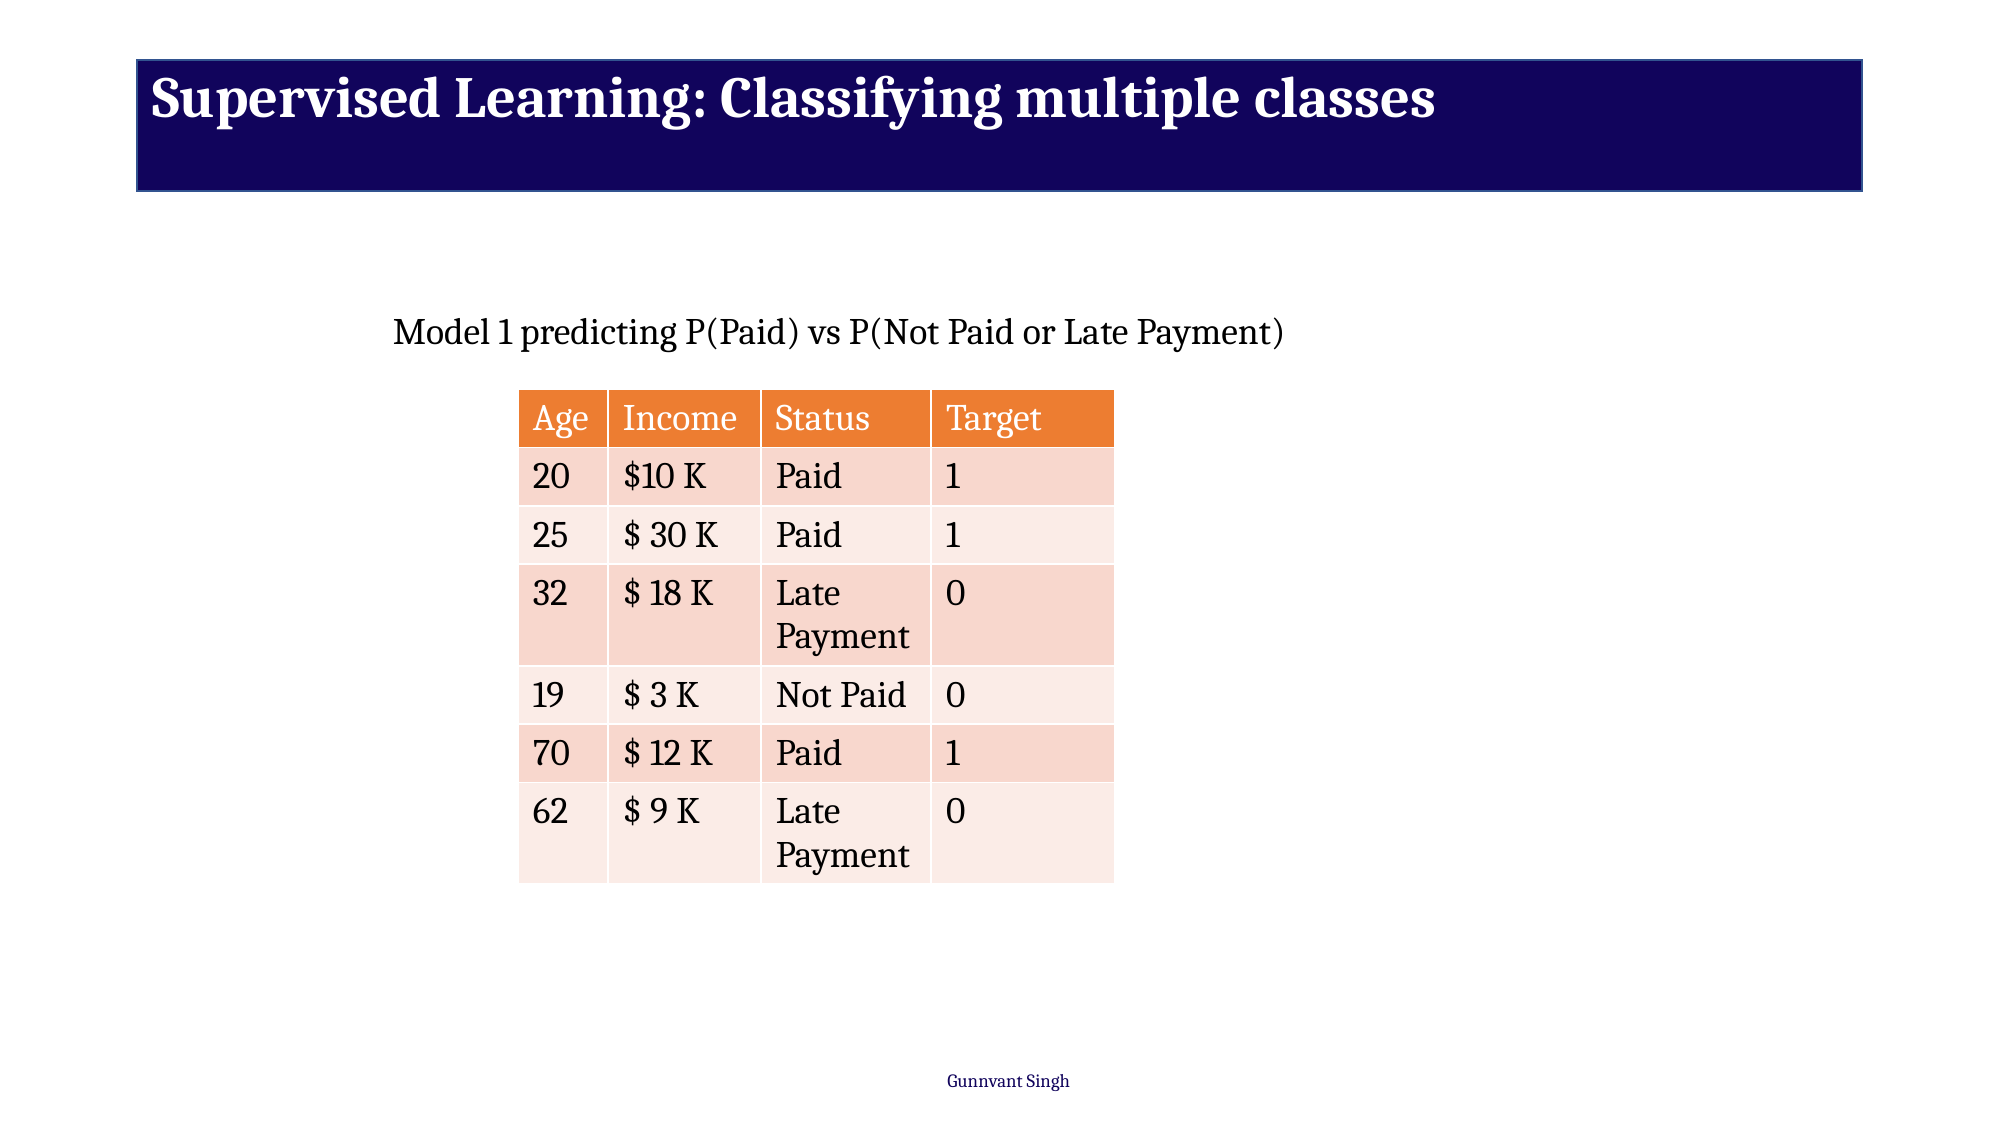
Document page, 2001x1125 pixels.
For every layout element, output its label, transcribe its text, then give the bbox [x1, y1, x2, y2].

title Supervised Learning: Classifying multiple classes [137, 59, 1863, 278]
table_cell $ 12 K [609, 725, 760, 782]
table_cell 0 [932, 667, 1114, 723]
table_header Income [609, 390, 760, 447]
table_cell 62 [519, 783, 607, 883]
table_cell 0 [932, 565, 1114, 665]
table_cell 1 [932, 725, 1114, 782]
table_cell Late Payment [762, 783, 930, 883]
table_cell $ 30 K [609, 507, 760, 563]
table_cell Late Payment [762, 565, 930, 665]
table_cell Paid [762, 507, 930, 563]
table_header Target [932, 390, 1114, 447]
table_header Age [519, 390, 607, 447]
table_cell Paid [762, 725, 930, 782]
table_cell Not Paid [762, 667, 930, 723]
table_cell Paid [762, 448, 930, 505]
table_cell $ 9 K [609, 783, 760, 883]
table_cell 19 [519, 667, 607, 723]
table_cell $10 K [609, 448, 760, 505]
table_cell $ 3 K [609, 667, 760, 723]
table_cell 20 [519, 448, 607, 505]
table_cell $ 18 K [609, 565, 760, 665]
table_cell 1 [932, 507, 1114, 563]
table_cell 0 [932, 783, 1114, 883]
table_cell 70 [519, 725, 607, 782]
text_box Model 1 predicting P(Paid) vs P(Not Paid or Late Payment) [378, 299, 1370, 360]
table_cell 32 [519, 565, 607, 665]
table_cell 25 [519, 507, 607, 563]
table_header Status [762, 390, 930, 447]
table_cell 1 [932, 448, 1114, 505]
